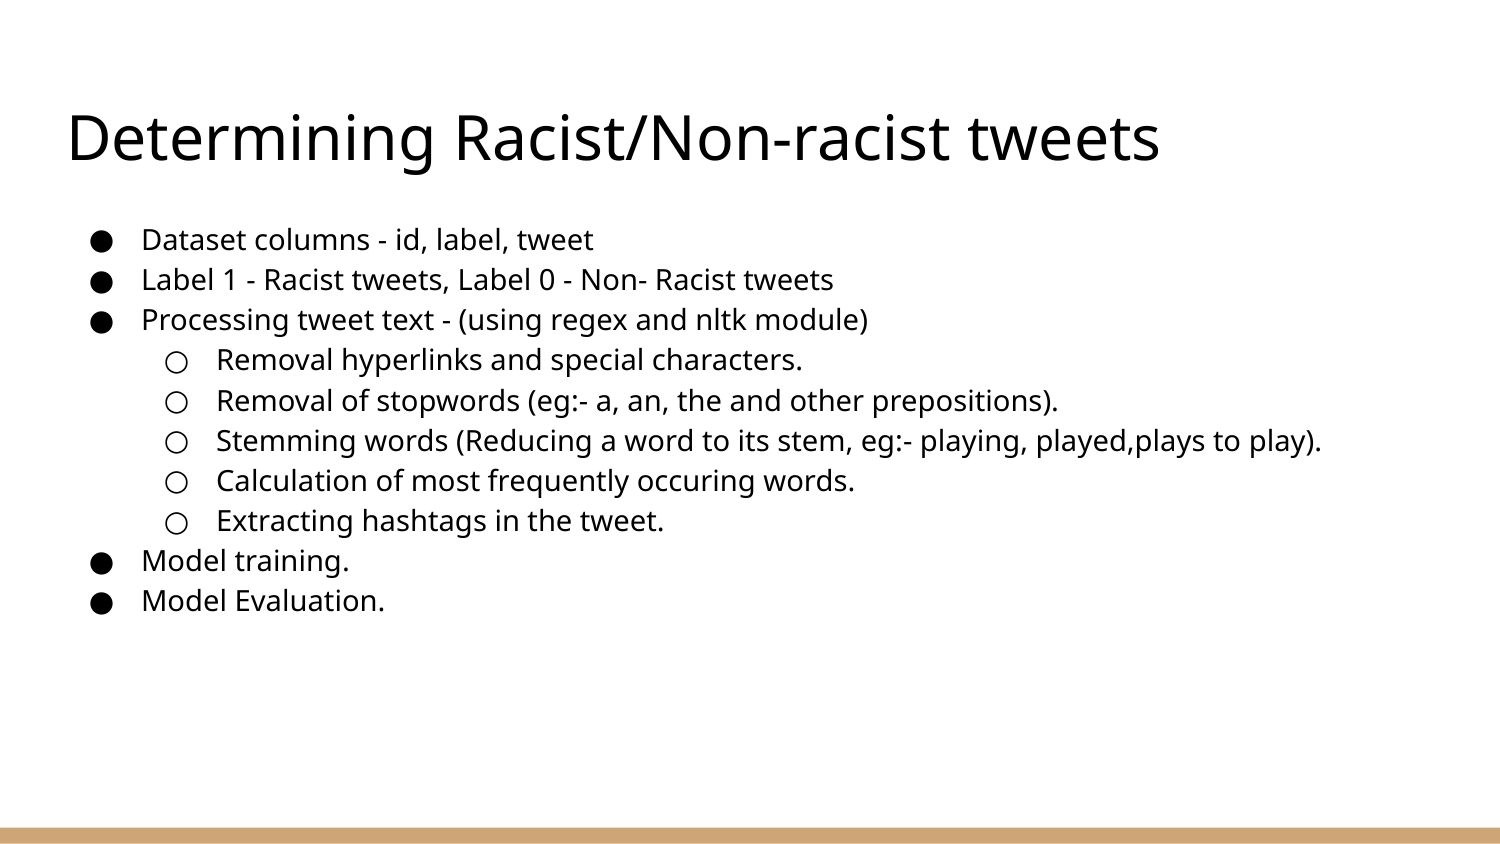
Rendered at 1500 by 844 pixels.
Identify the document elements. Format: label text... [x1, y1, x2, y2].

list Dataset columns - id, label, tweet Label 1 - Racist tweets, Label 0 - Non- Racist tweets Processing tweet text - (using regex and nltk module) Removal hyperlinks and special characters. Removal of stopwords (eg:- a, an, the and other prepositions). Stemming words (Reducing a word to its stem, eg:- playing, played,plays to play). Calculation of most frequently occuring words. Extracting hashtags in the tweet. Model training. Model Evaluation. [51, 200, 1449, 752]
title Determining Racist/Non-racist tweets [51, 51, 1449, 189]
